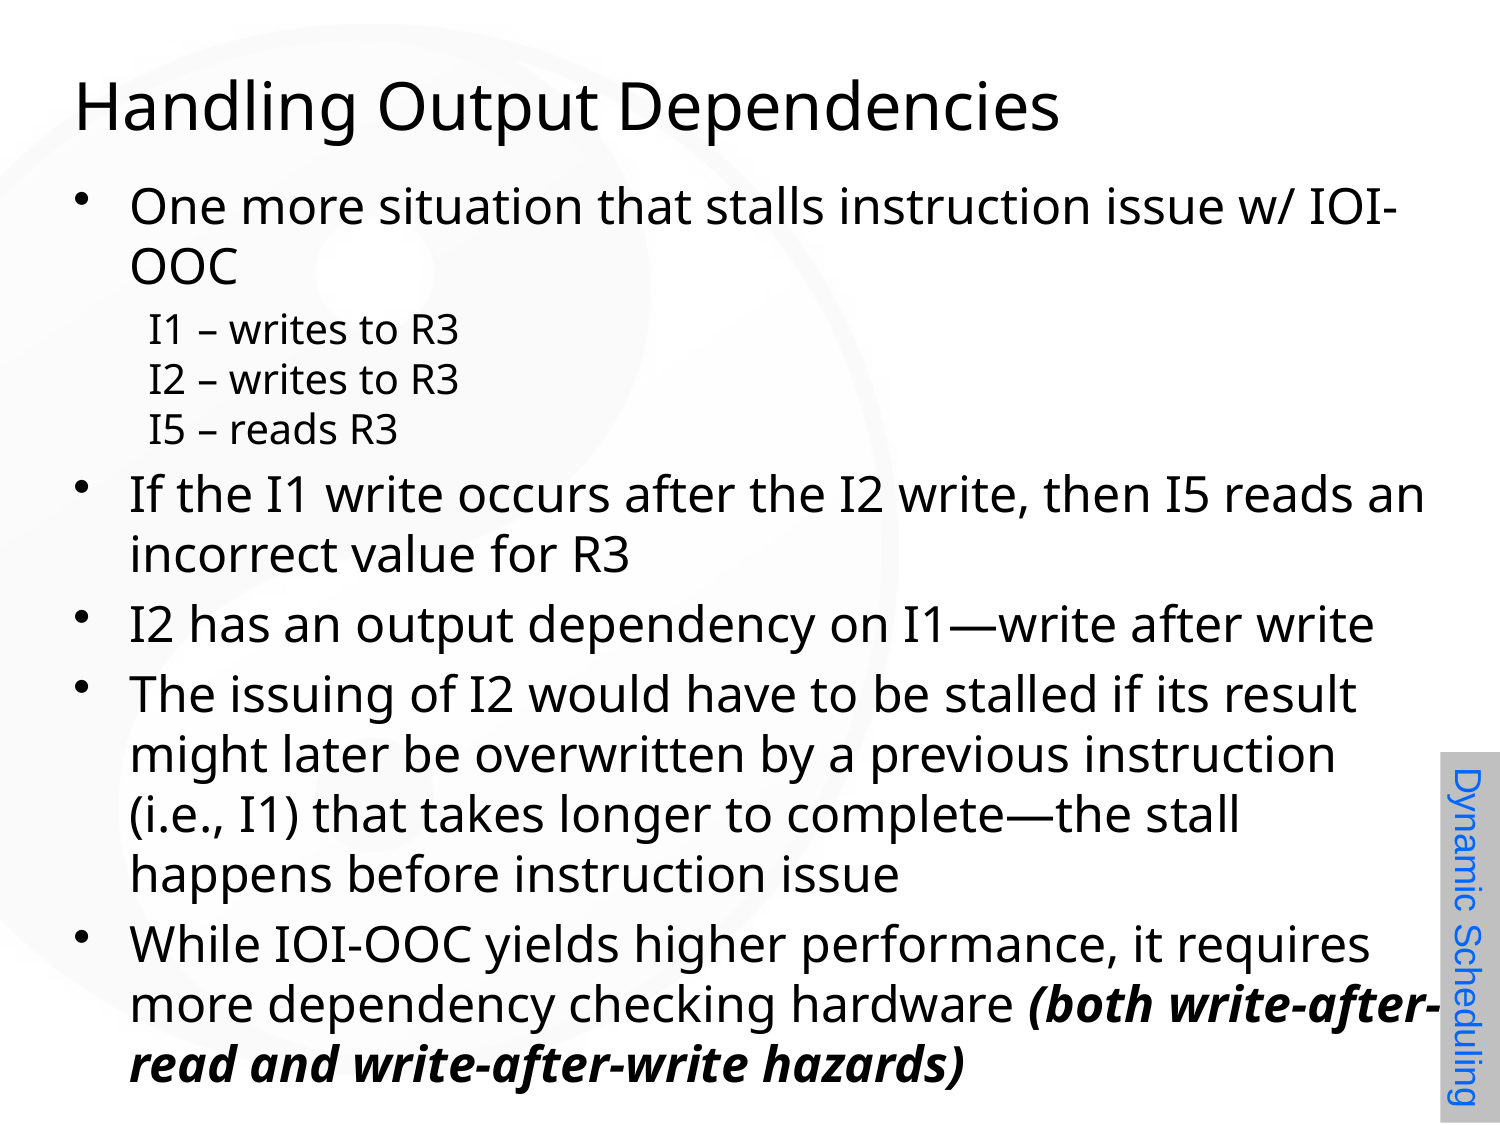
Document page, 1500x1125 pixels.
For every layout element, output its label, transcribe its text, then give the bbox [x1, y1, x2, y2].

text_box Dynamic Scheduling [1440, 752, 1500, 1123]
title Handling Output Dependencies [58, 41, 1334, 166]
list One more situation that stalls instruction issue w/ IOI-OOC I1 – writes to R3 I2 – writes to R3 I5 – reads R3 If the I1 write occurs after the I2 write, then I5 reads an incorrect value for R3 I2 has an output dependency on I1—write after write The issuing of I2 would have to be stalled if its result might later be overwritten by a previous instruction (i.e., I1) that takes longer to complete—the stall happens before instruction issue While IOI-OOC yields higher performance, it requires more dependency checking hardware (both write-after-read and write-after-write hazards) [58, 166, 1461, 1038]
